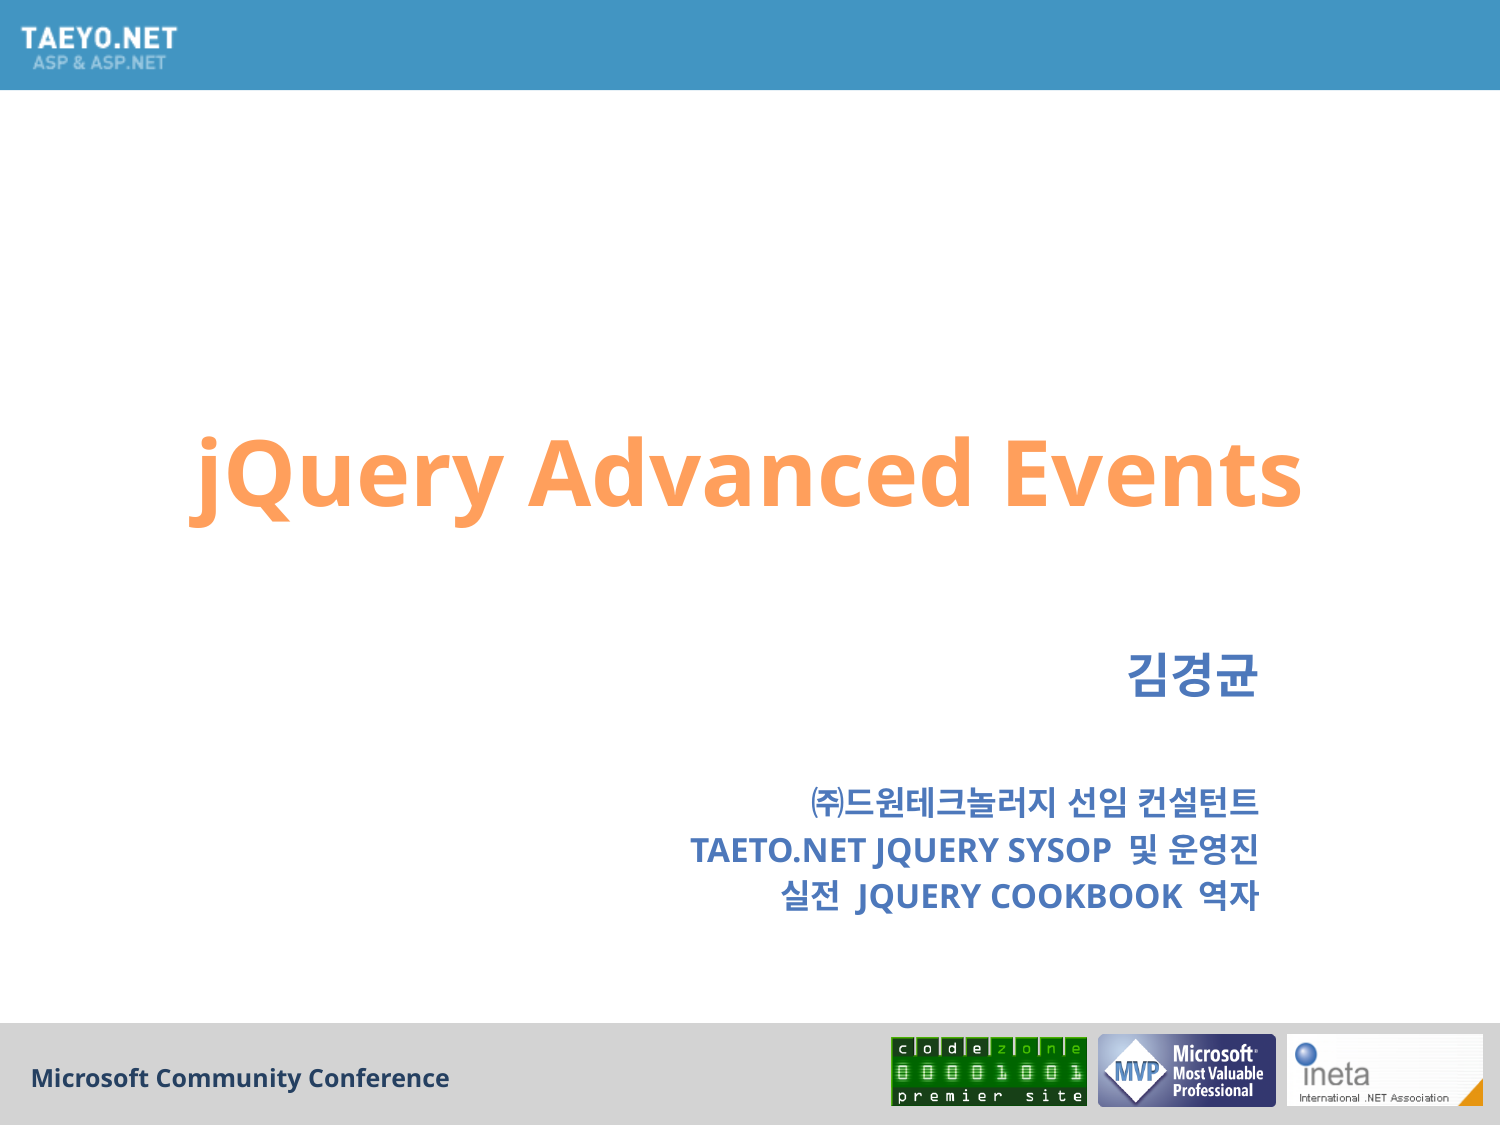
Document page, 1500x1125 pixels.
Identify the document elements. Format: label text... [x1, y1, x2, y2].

picture [1098, 1034, 1276, 1107]
title jQuery Advanced Events [112, 349, 1388, 591]
picture [5, 15, 194, 79]
picture [1287, 1034, 1483, 1106]
subtitle 김경균 ㈜드원테크놀러지 선임 컨설턴트 Taeto.net jQuery sysop 및 운영진 실전 jquery cookbook 역자 [225, 637, 1275, 925]
picture [891, 1037, 1087, 1106]
